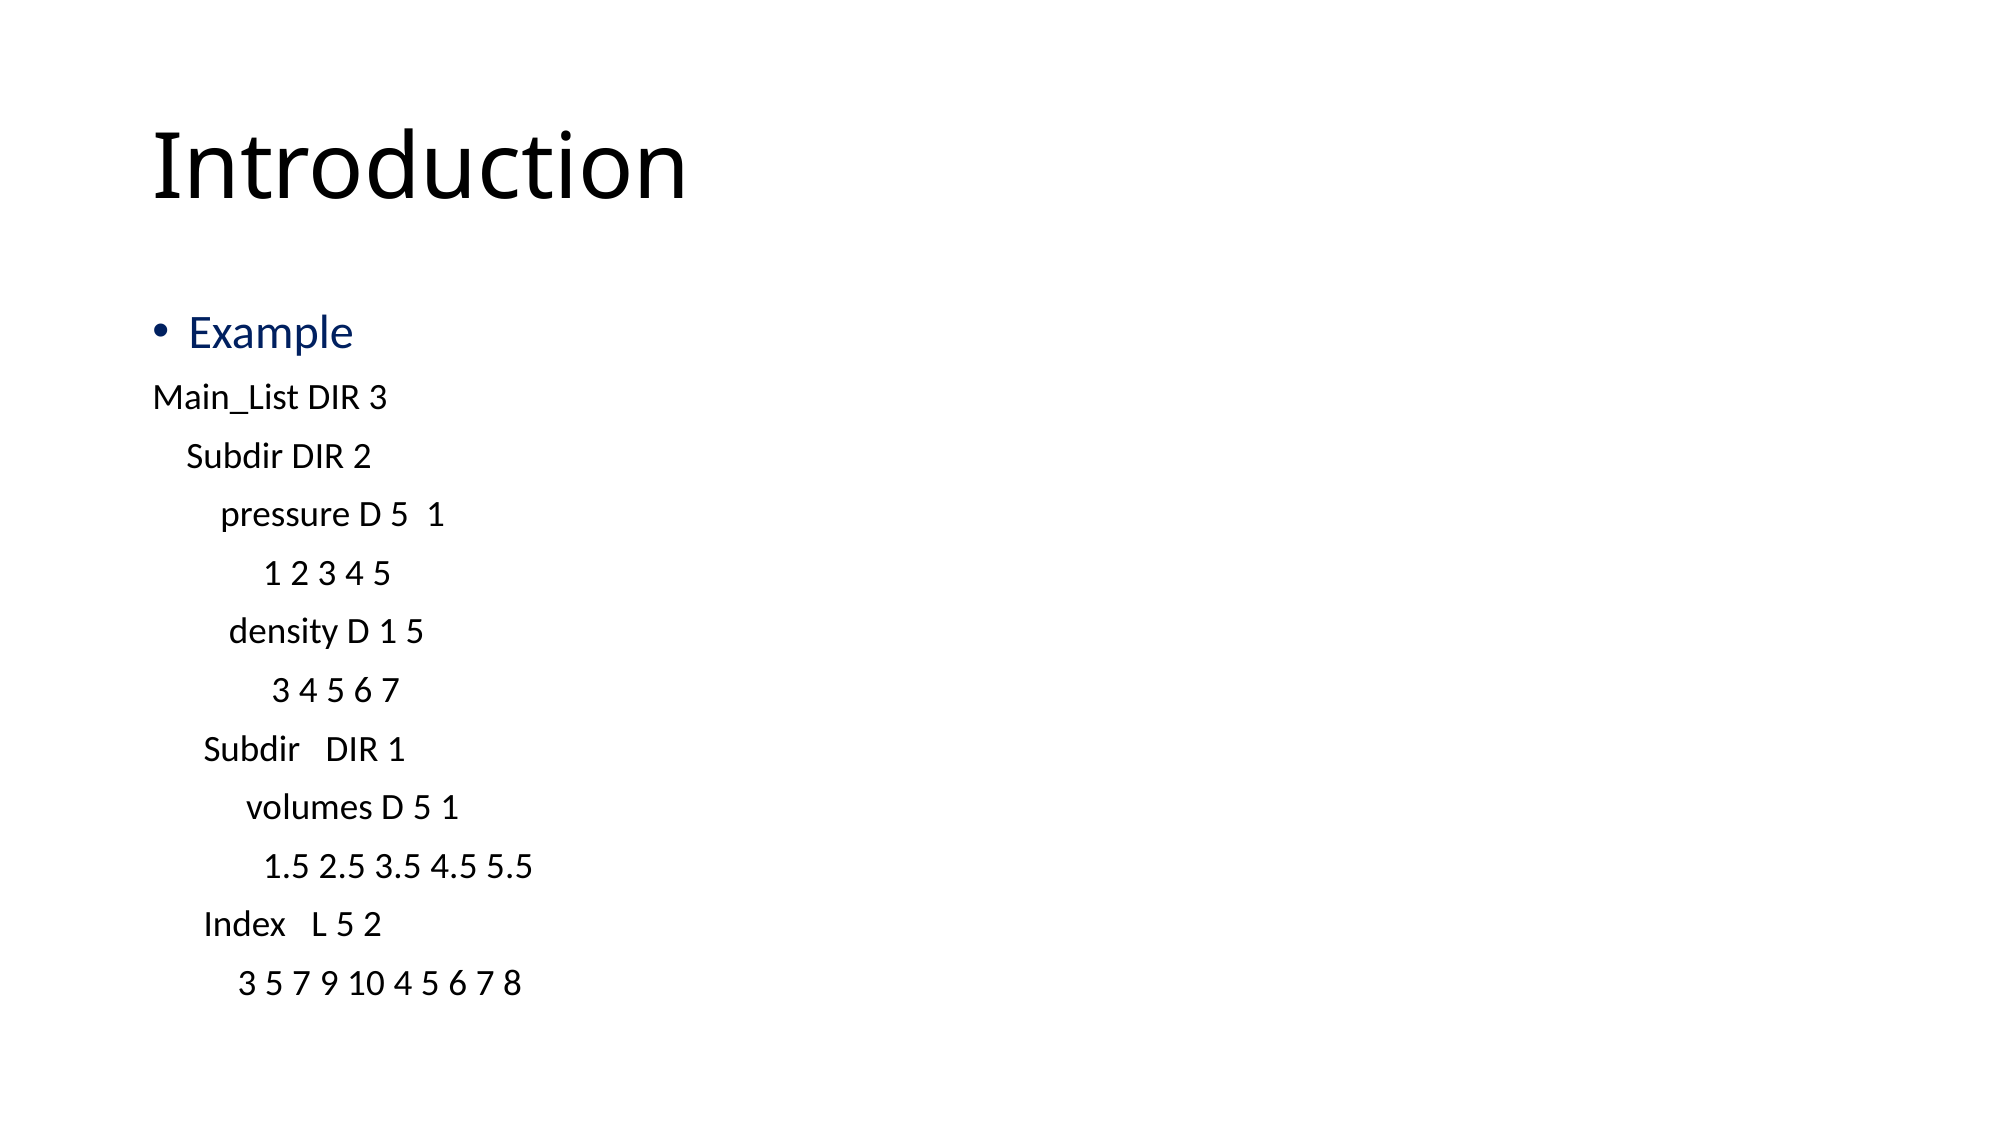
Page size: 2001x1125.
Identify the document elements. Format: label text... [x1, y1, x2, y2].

list Example Main_List DIR 3 Subdir DIR 2 pressure D 5 1 1 2 3 4 5 density D 1 5 3 4 5 6 7 Subdir DIR 1 volumes D 5 1 1.5 2.5 3.5 4.5 5.5 Index L 5 2 3 5 7 9 10 4 5 6 7 8 [137, 299, 1863, 1014]
title Introduction [137, 59, 1863, 278]
